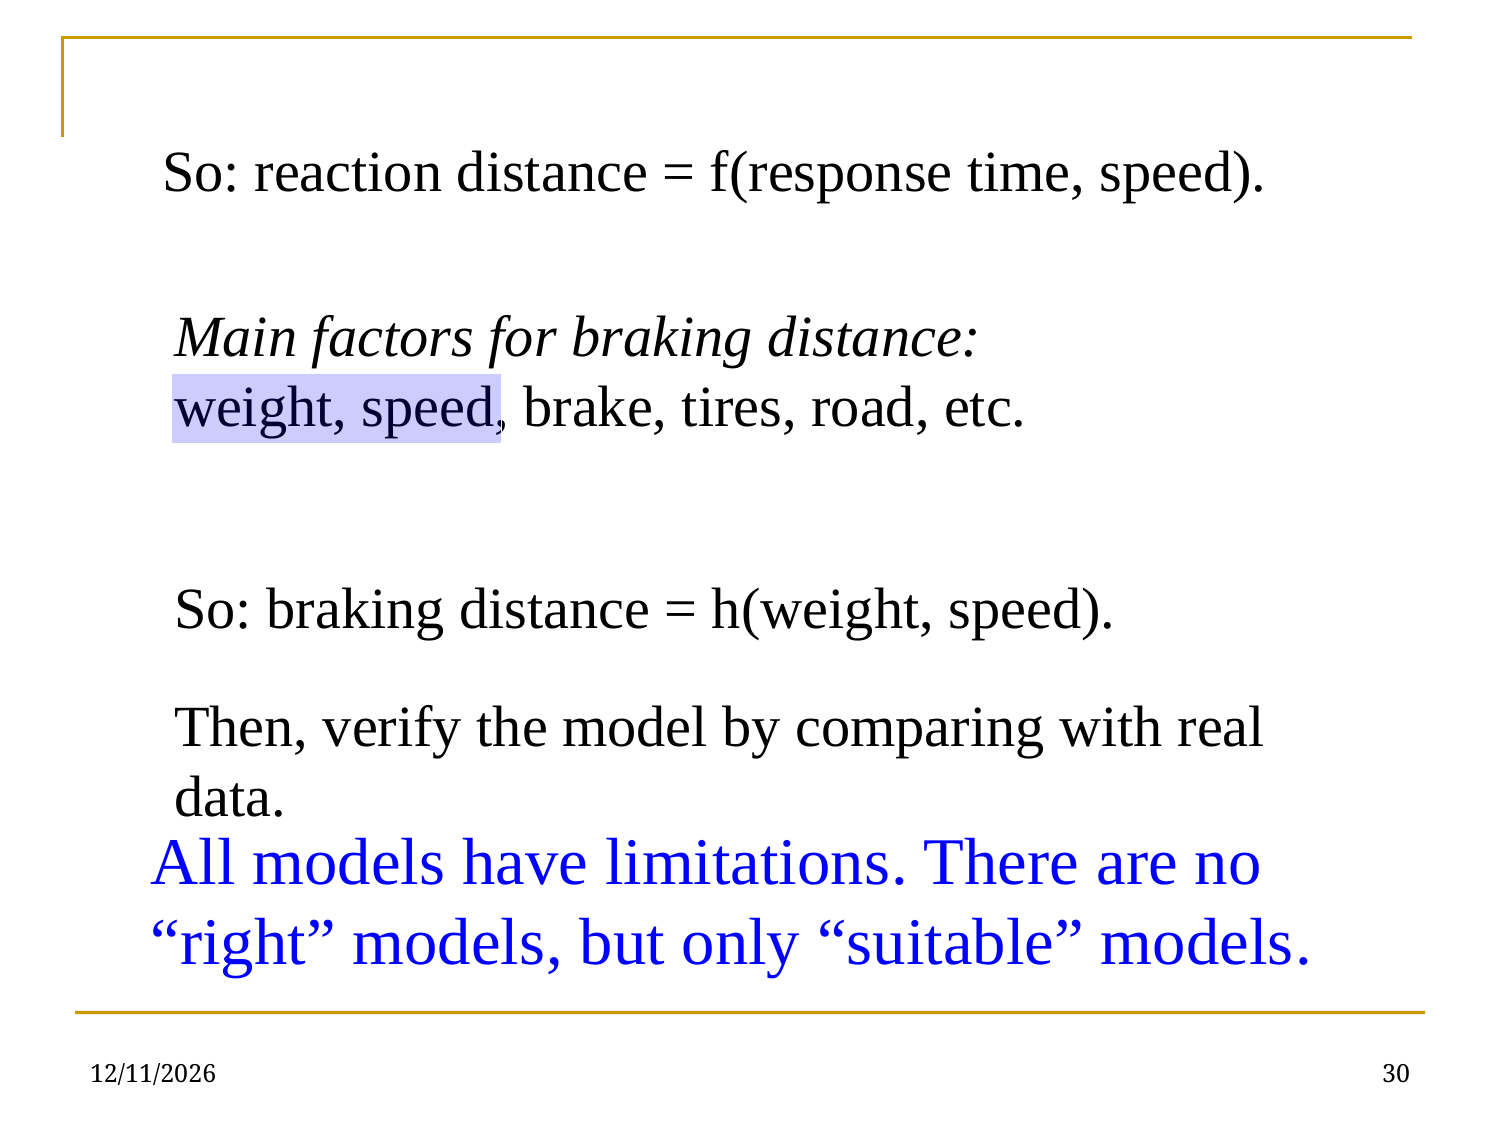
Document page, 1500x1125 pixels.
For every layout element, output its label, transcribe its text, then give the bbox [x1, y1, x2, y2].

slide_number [75, 1024, 425, 1100]
text_box So: reaction distance = f(response time, speed). [147, 125, 1365, 211]
text_box [171, 373, 502, 445]
text_box Then, verify the model by comparing with real data. [159, 680, 1376, 836]
slide_number 30 [1074, 1024, 1425, 1100]
text_box So: braking distance = h(weight, speed). [159, 562, 1376, 648]
text_box All models have limitations. There are no “right” models, but only “suitable” models. [135, 810, 1364, 986]
text_box Main factors for braking distance: weight, speed, brake, tires, road, etc. [159, 290, 1329, 446]
